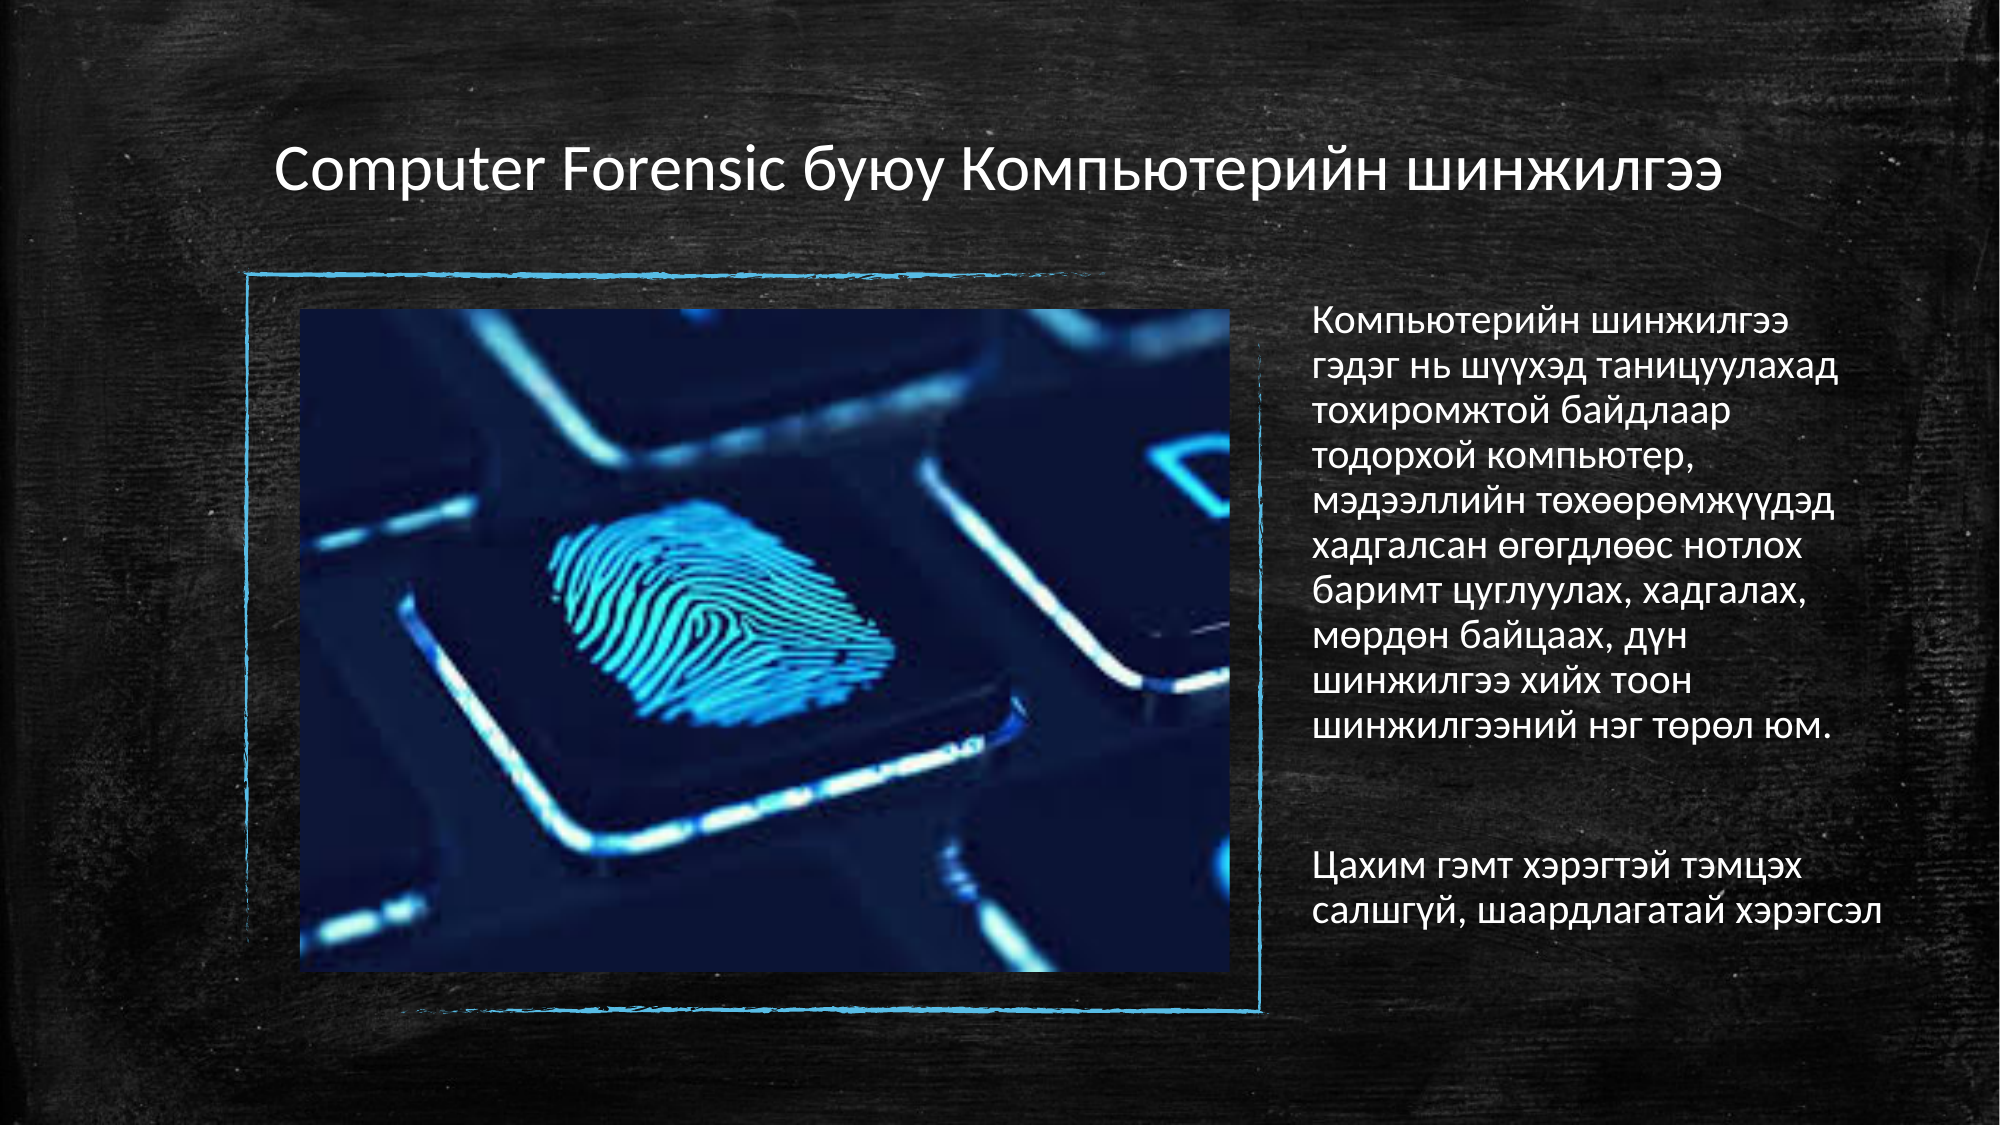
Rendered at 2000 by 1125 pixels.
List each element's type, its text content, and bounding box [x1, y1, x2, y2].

picture [299, 309, 1230, 973]
title Computer Forensic буюу Компьютерийн шинжилгээ [249, 45, 1750, 213]
list Компьютерийн шинжилгээ гэдэг нь шүүхэд таницуулахад тохиромжтой байдлаар тодорхой компьютер, мэдээллийн төхөөрөмжүүдэд хадгалсан өгөгдлөөс нотлох баримт цуглуулах, хадгалах, мөрдөн байцаах, дүн шинжилгээ хийх тоон шинжилгээний нэг төрөл юм. Цахим гэмт хэрэгтэй тэмцэх салшгүй, шаардлагатай хэрэгсэл [1296, 309, 1900, 1010]
